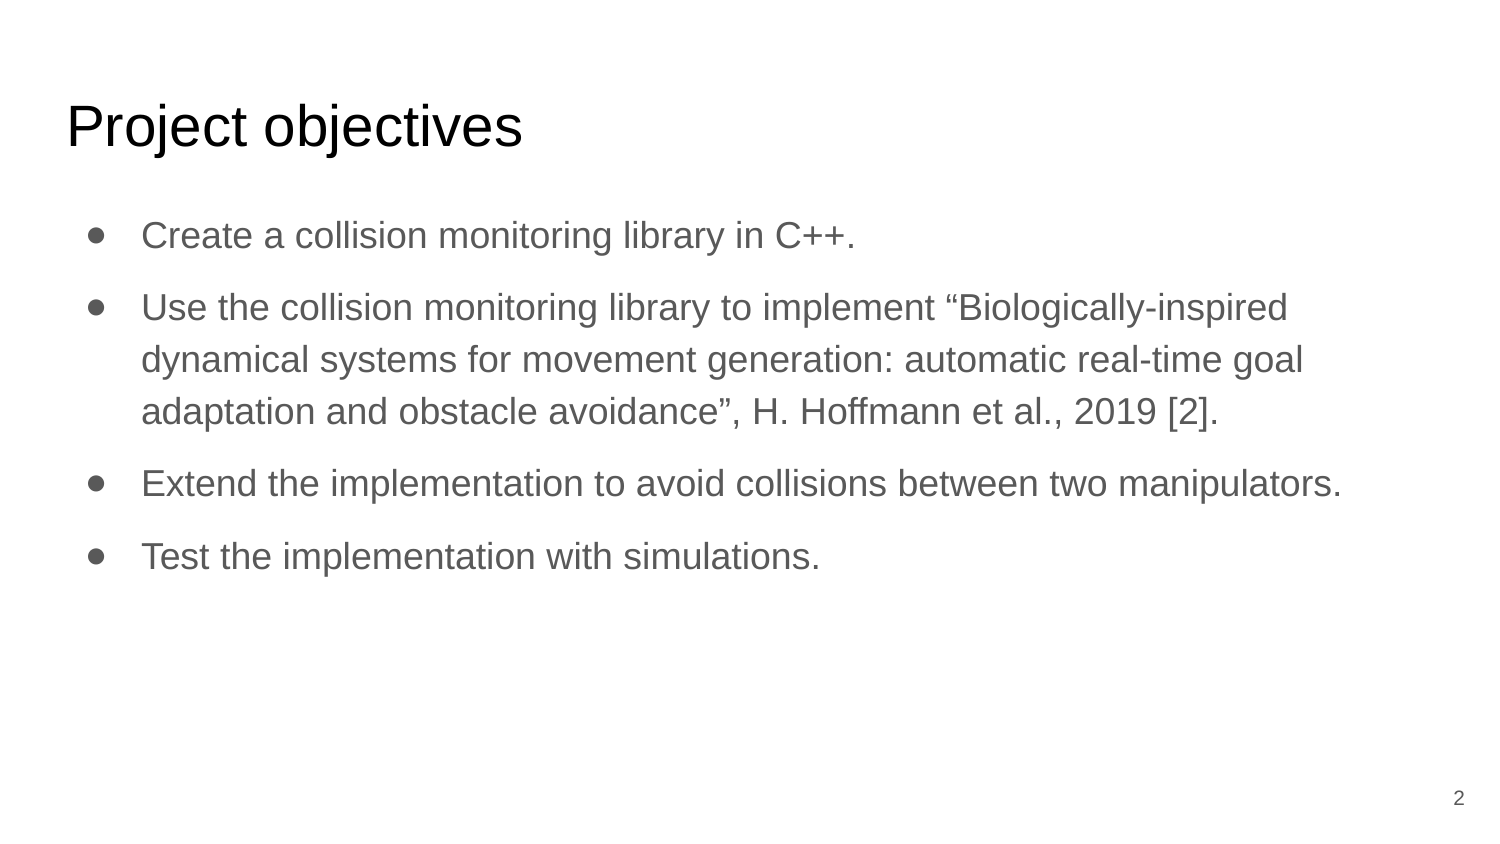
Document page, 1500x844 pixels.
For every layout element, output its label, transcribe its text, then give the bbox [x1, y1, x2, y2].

slide_number ‹#› [1389, 764, 1480, 830]
title Project objectives [51, 72, 1449, 167]
list Create a collision monitoring library in C++. Use the collision monitoring library to implement “Biologically-inspired dynamical systems for movement generation: automatic real-time goal adaptation and obstacle avoidance”, H. Hoffmann et al., 2019 [2]. Extend the implementation to avoid collisions between two manipulators. Test the implementation with simulations. [51, 189, 1449, 750]
